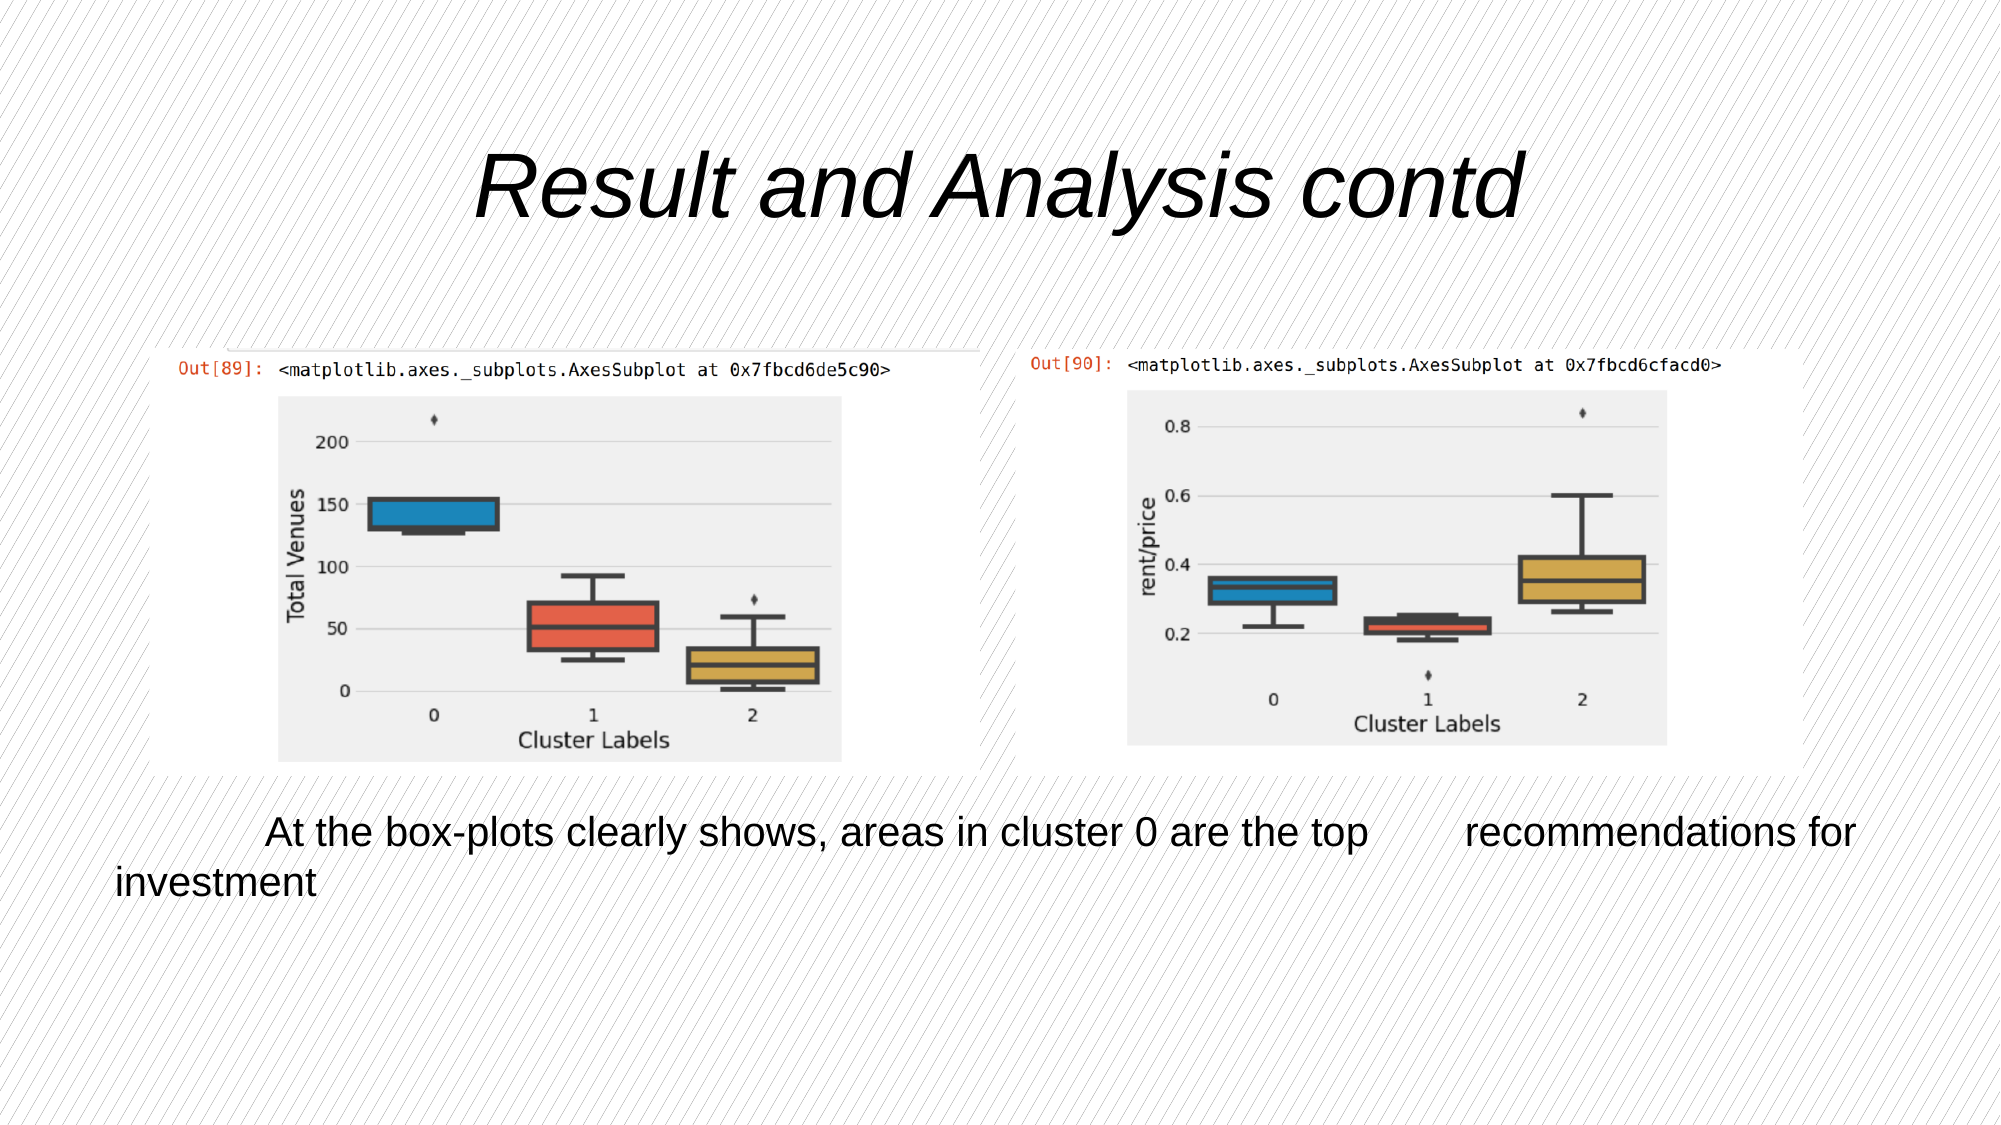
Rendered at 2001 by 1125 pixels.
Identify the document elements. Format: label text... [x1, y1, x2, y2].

picture [1015, 348, 1804, 776]
title Result and Analysis contd [99, 87, 1901, 262]
picture [149, 348, 980, 776]
list At the box-plots clearly shows, areas in cluster 0 are the top recommendations for investment [99, 262, 1901, 1006]
